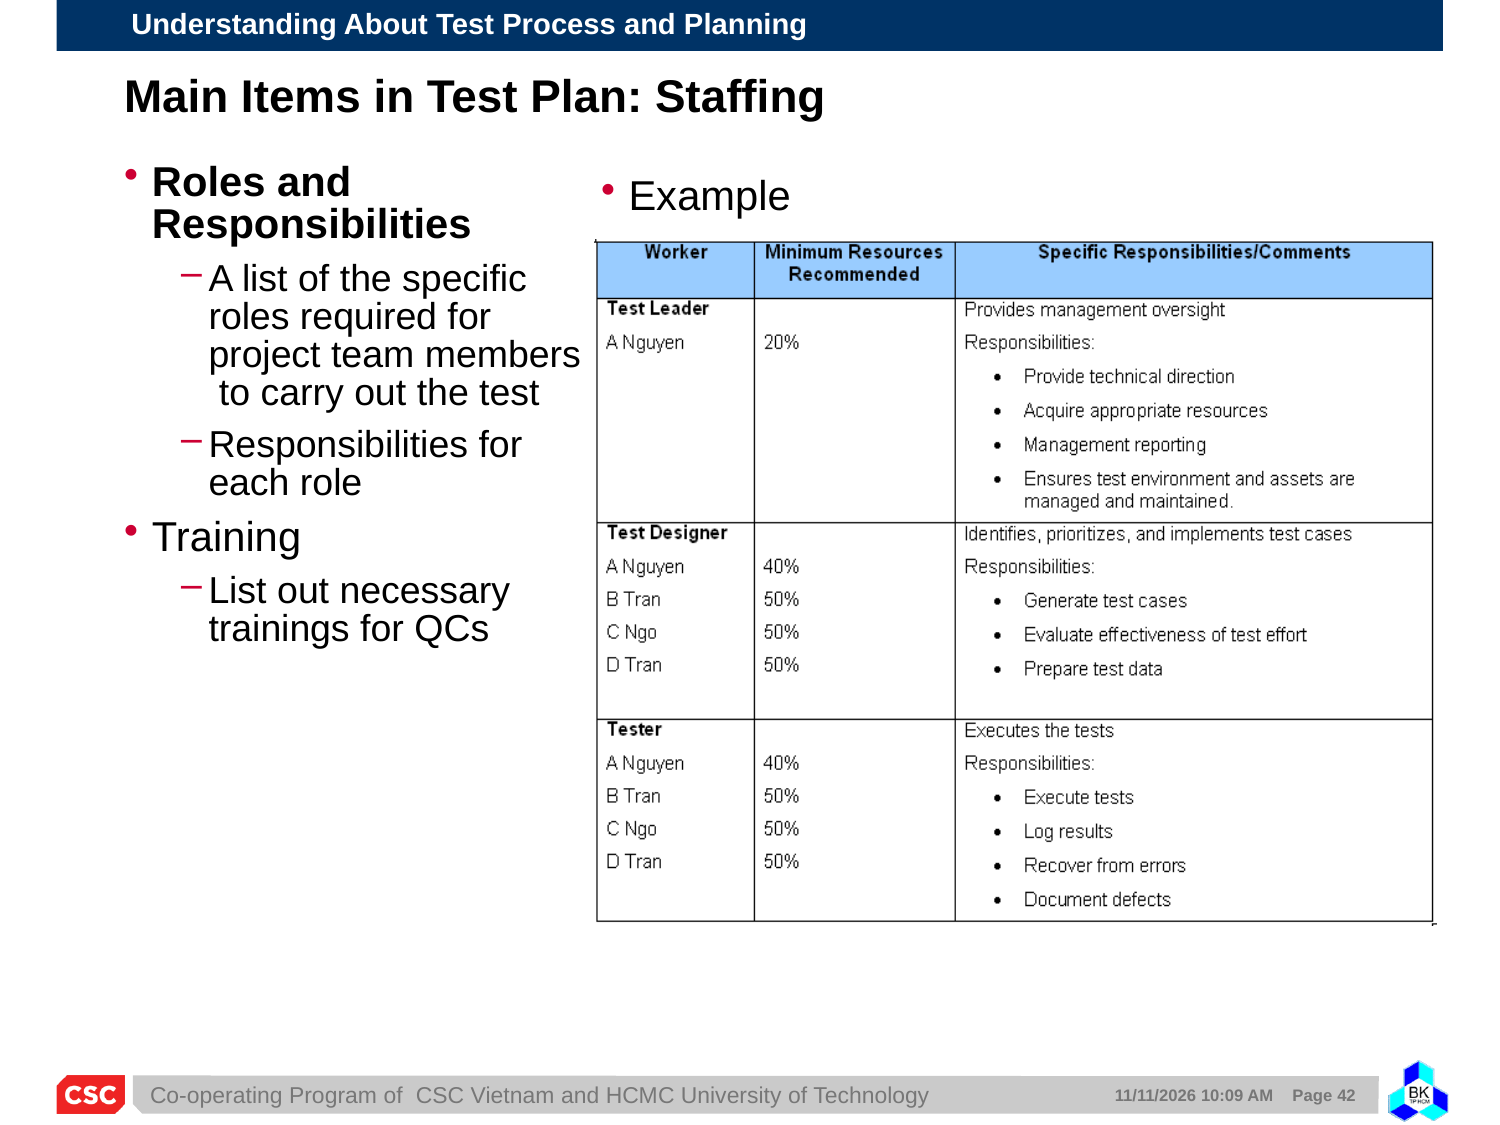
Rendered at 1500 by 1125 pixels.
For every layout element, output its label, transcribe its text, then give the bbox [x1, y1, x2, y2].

title Main Items in Test Plan: Staffing [123, 74, 1267, 174]
text_box Example [601, 176, 1500, 220]
picture [1388, 1059, 1449, 1122]
picture [56, 1075, 125, 1114]
list Roles and Responsibilities A list of the specific roles required for project team members to carry out the test Responsibilities for each role Training List out necessary trainings for QCs [123, 161, 583, 662]
picture [594, 239, 1437, 926]
